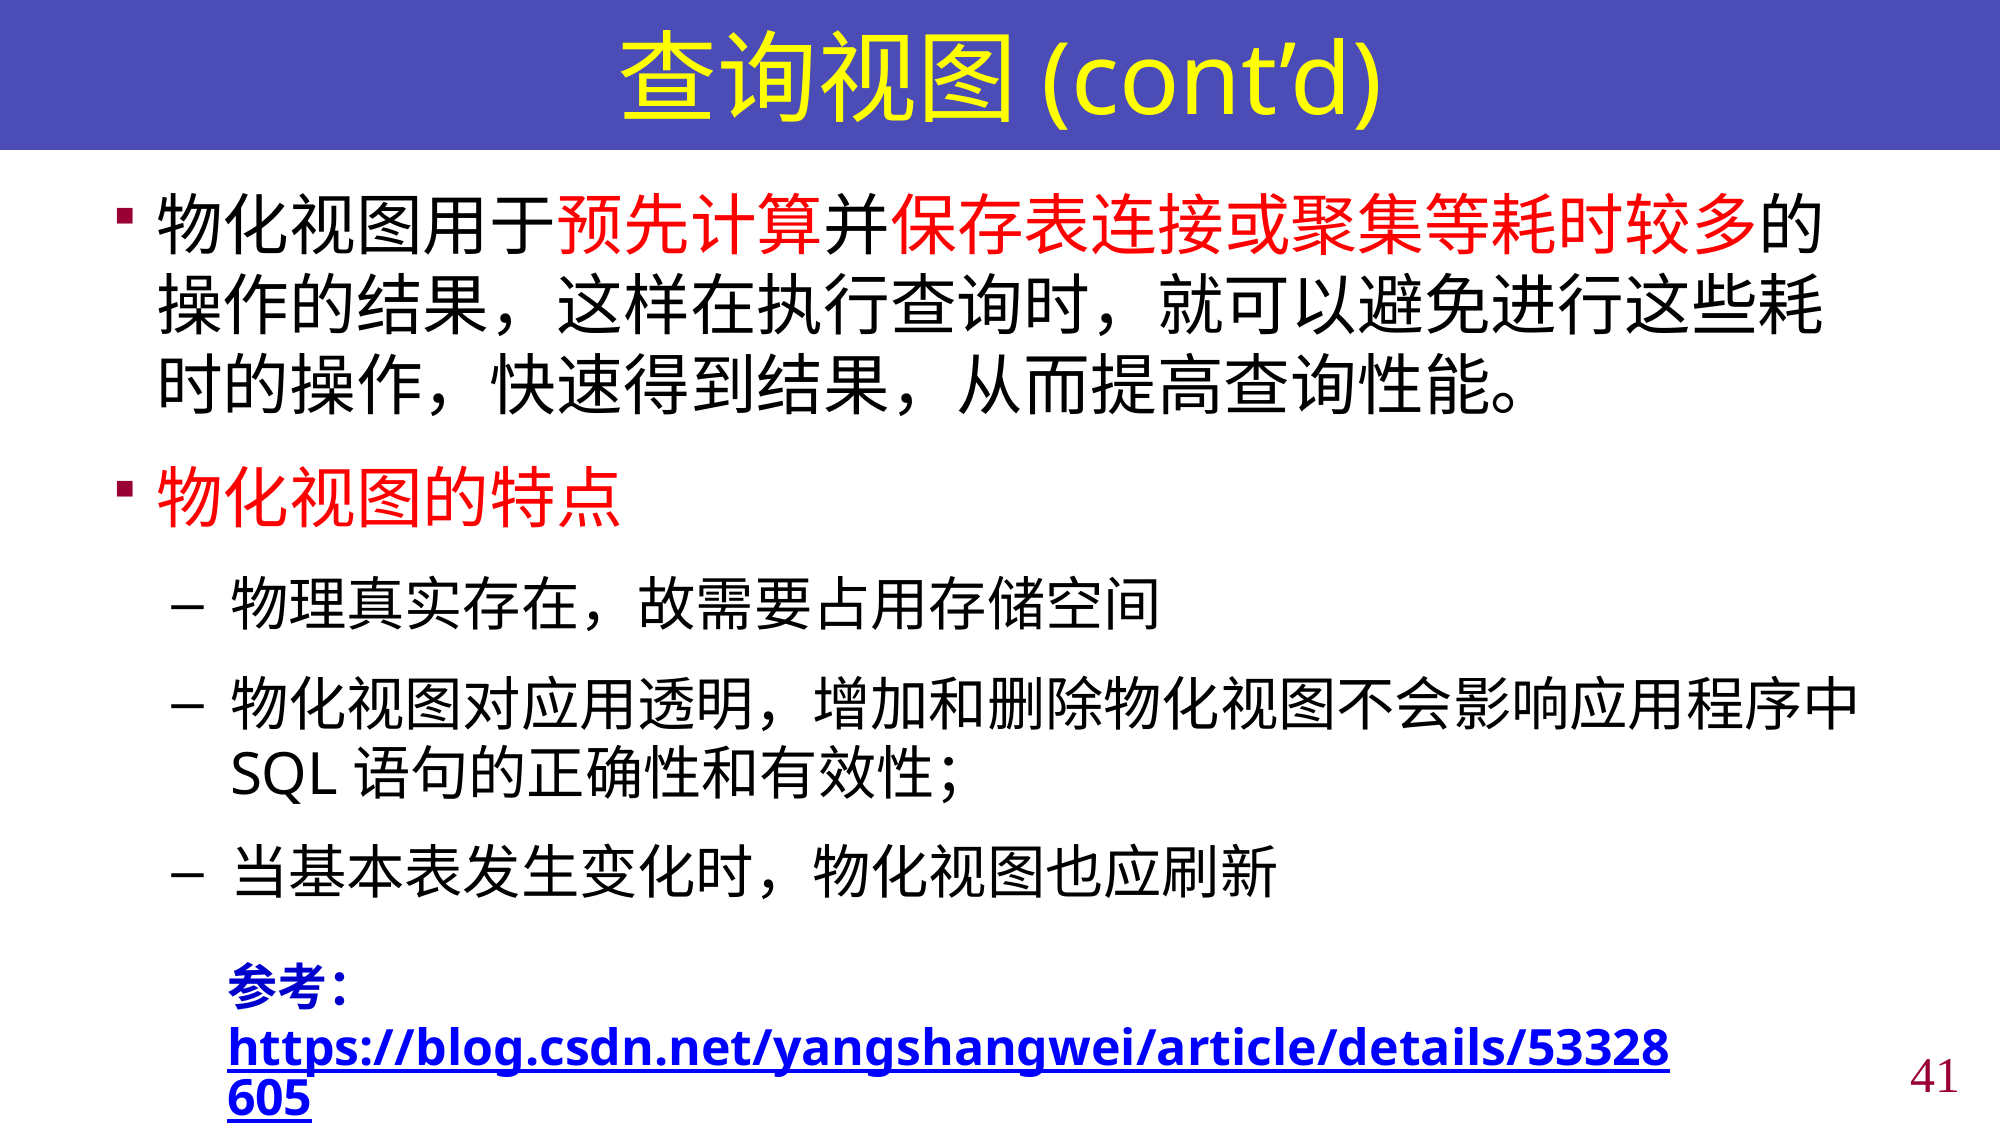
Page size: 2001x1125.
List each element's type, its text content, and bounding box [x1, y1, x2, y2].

title 查询视图(cont’d) [0, 0, 2000, 150]
list 物化视图用于预先计算并保存表连接或聚集等耗时较多的操作的结果，这样在执行查询时，就可以避免进行这些耗时的操作，快速得到结果，从而提高查询性能。 物化视图的特点 物理真实存在，故需要占用存储空间 物化视图对应用透明，增加和删除物化视图不会影响应用程序中SQL语句的正确性和有效性； 当基本表发生变化时，物化视图也应刷新 [97, 174, 1904, 1073]
text_box 参考：https://blog.csdn.net/yangshangwei/article/details/53328605 [212, 947, 1691, 1091]
slide_number 40 [1550, 1048, 1975, 1096]
